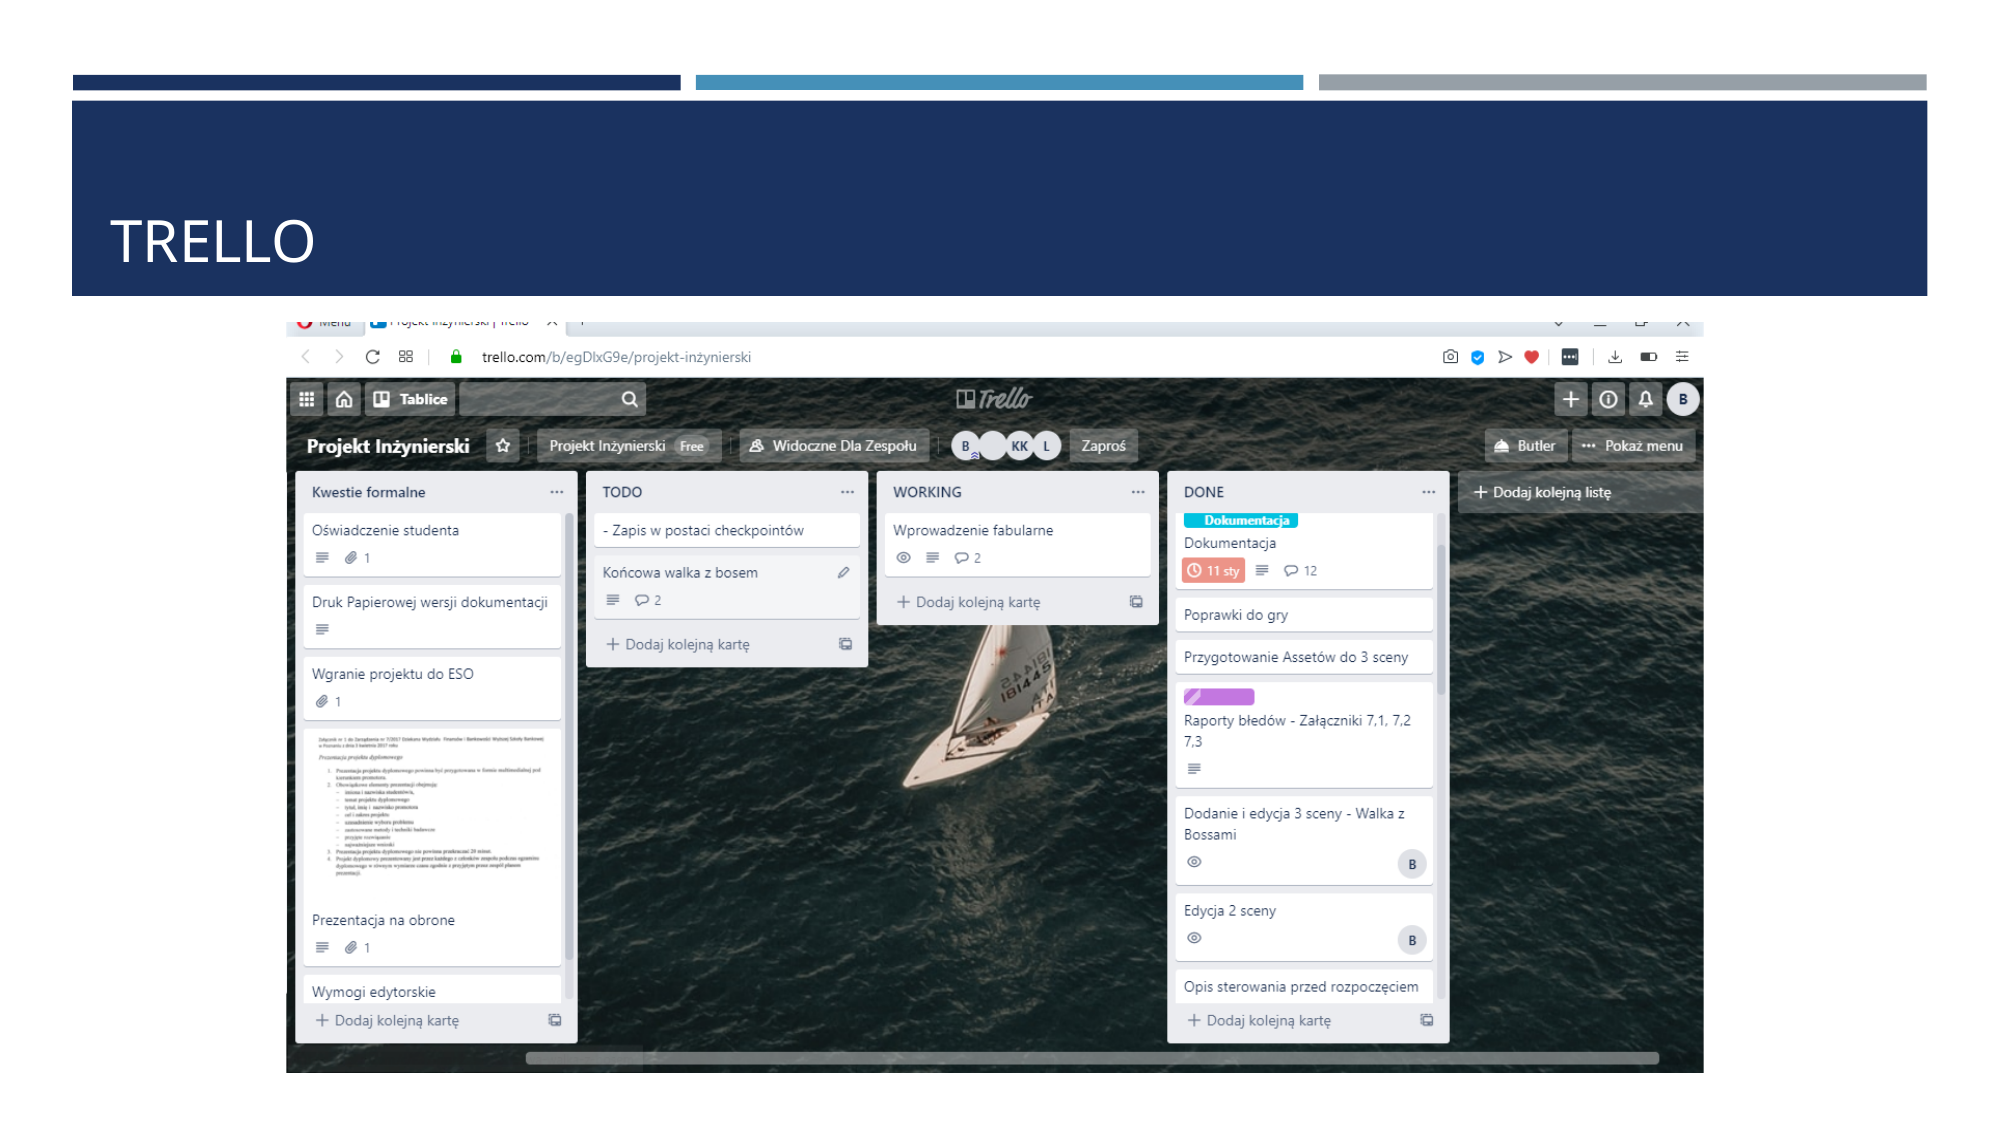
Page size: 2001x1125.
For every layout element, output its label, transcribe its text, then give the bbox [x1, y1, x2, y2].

title TRELLO [95, 115, 1905, 282]
picture [286, 322, 1704, 1091]
